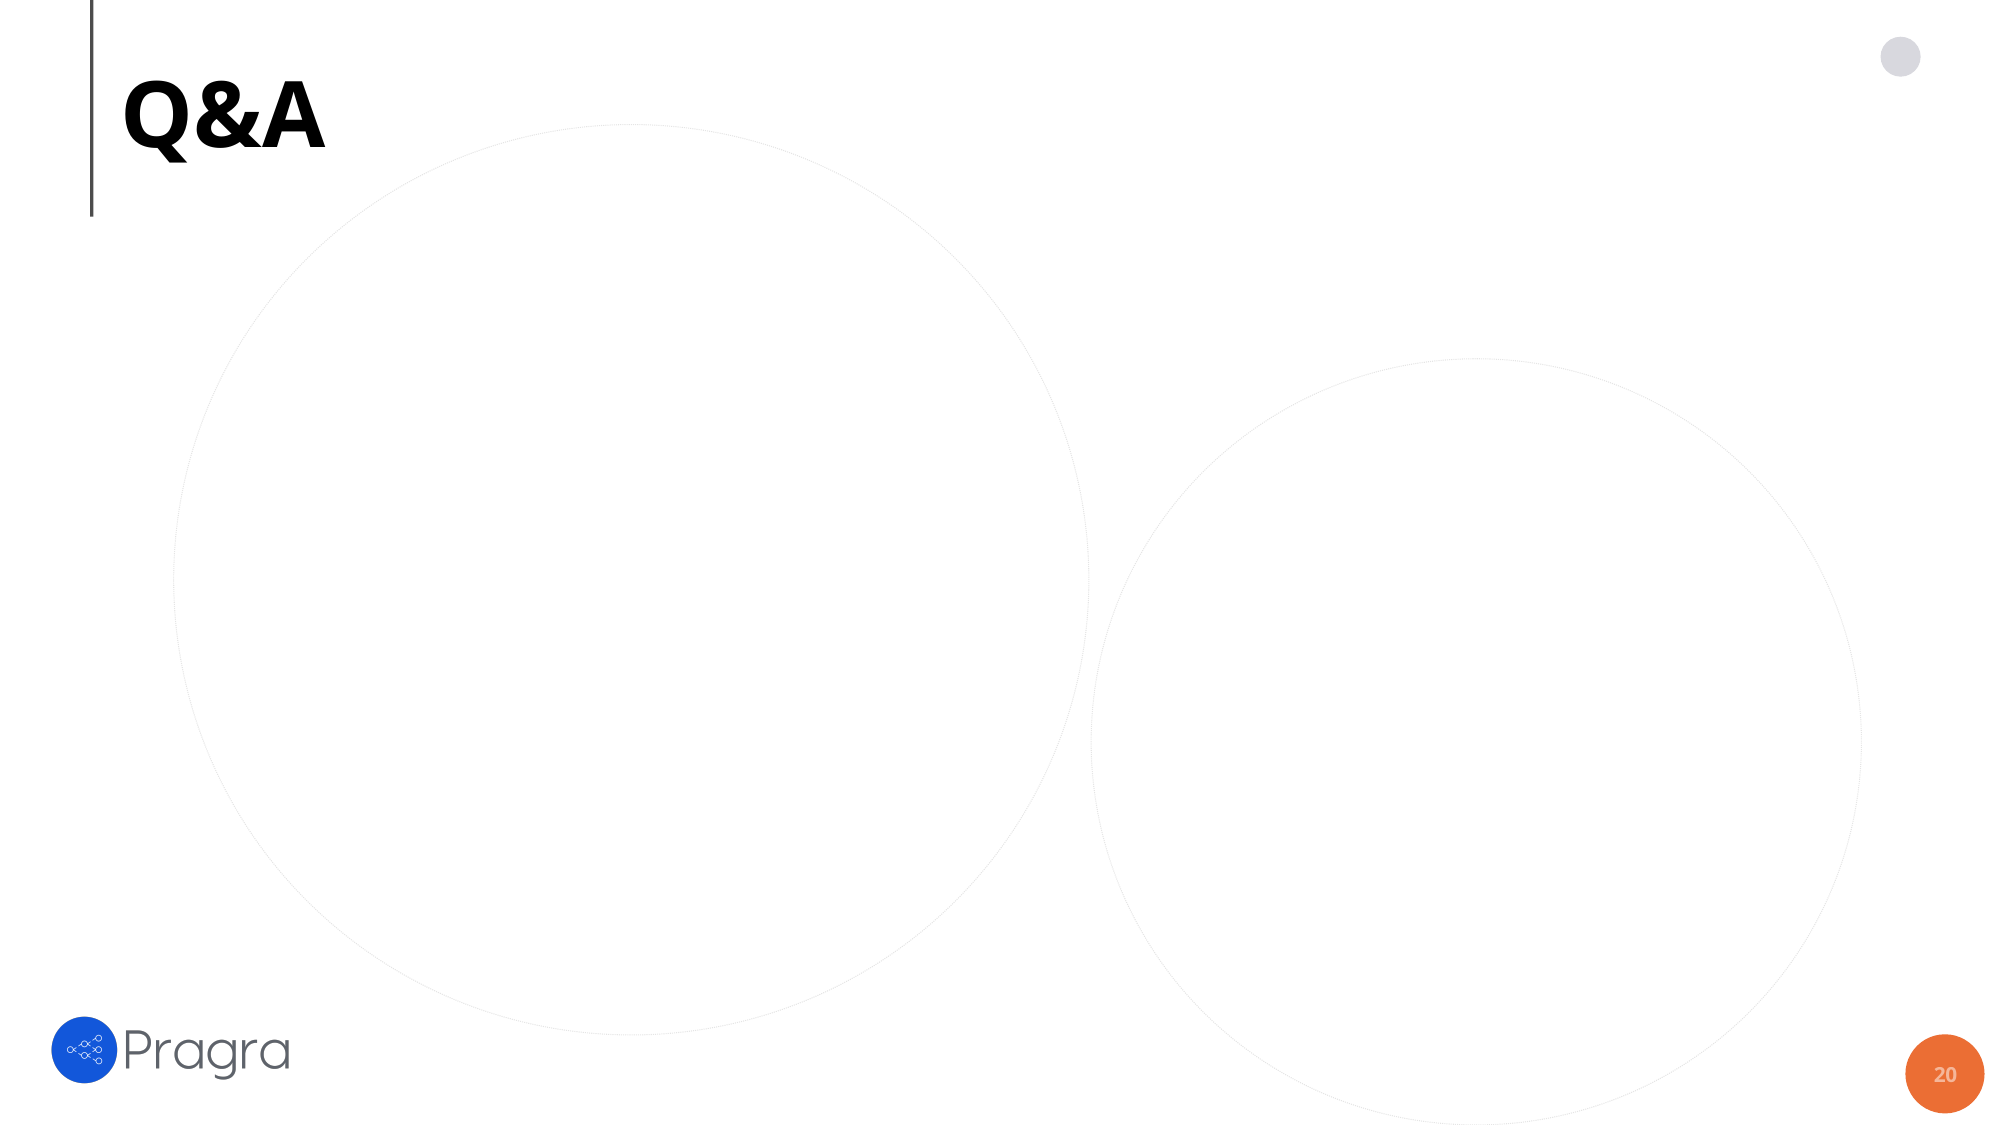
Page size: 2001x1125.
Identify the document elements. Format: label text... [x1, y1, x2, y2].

picture [48, 1011, 294, 1088]
title Q&A [105, 59, 1787, 176]
